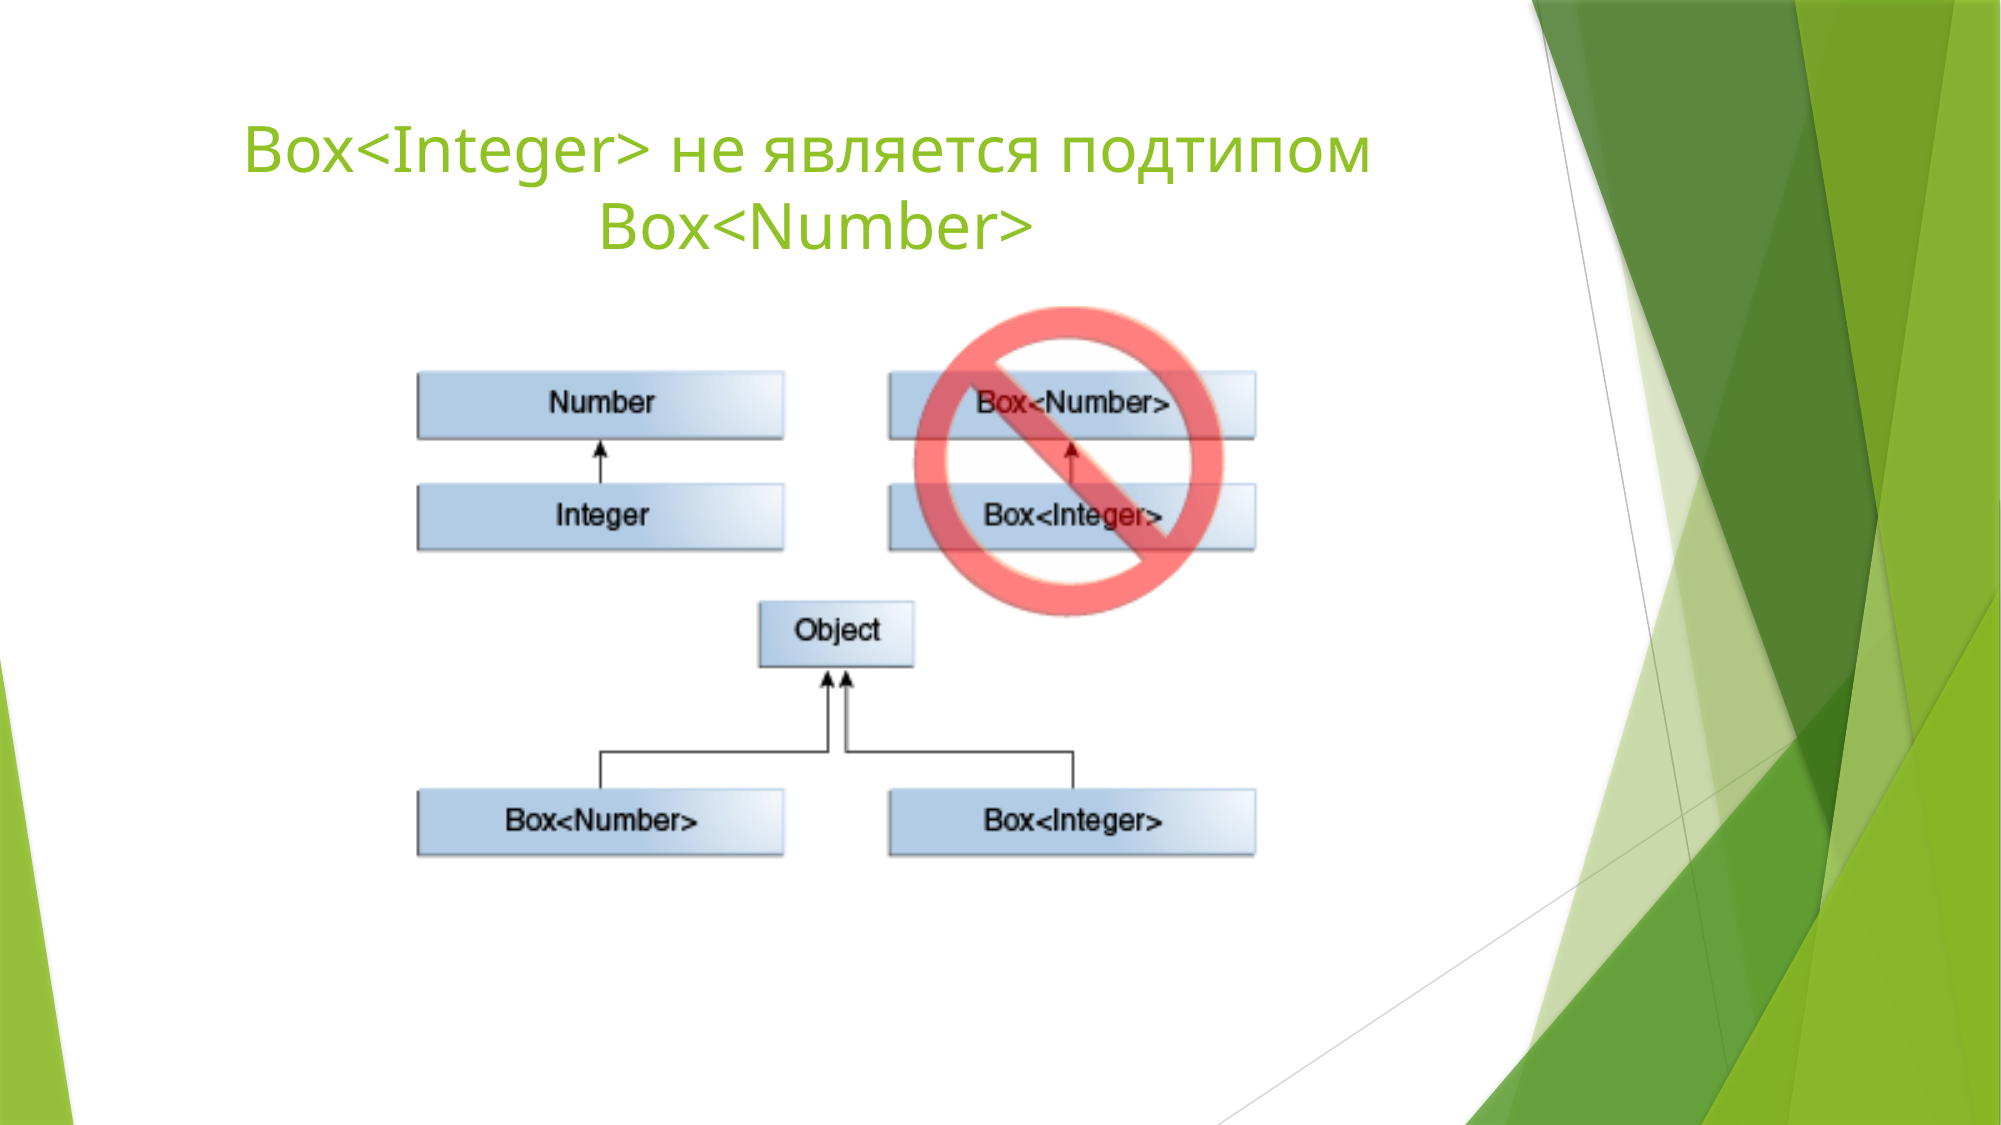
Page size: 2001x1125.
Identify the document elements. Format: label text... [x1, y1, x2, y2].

picture [415, 305, 1261, 869]
title Box<Integer> не является подтипом Box<Number> [111, 99, 1522, 271]
